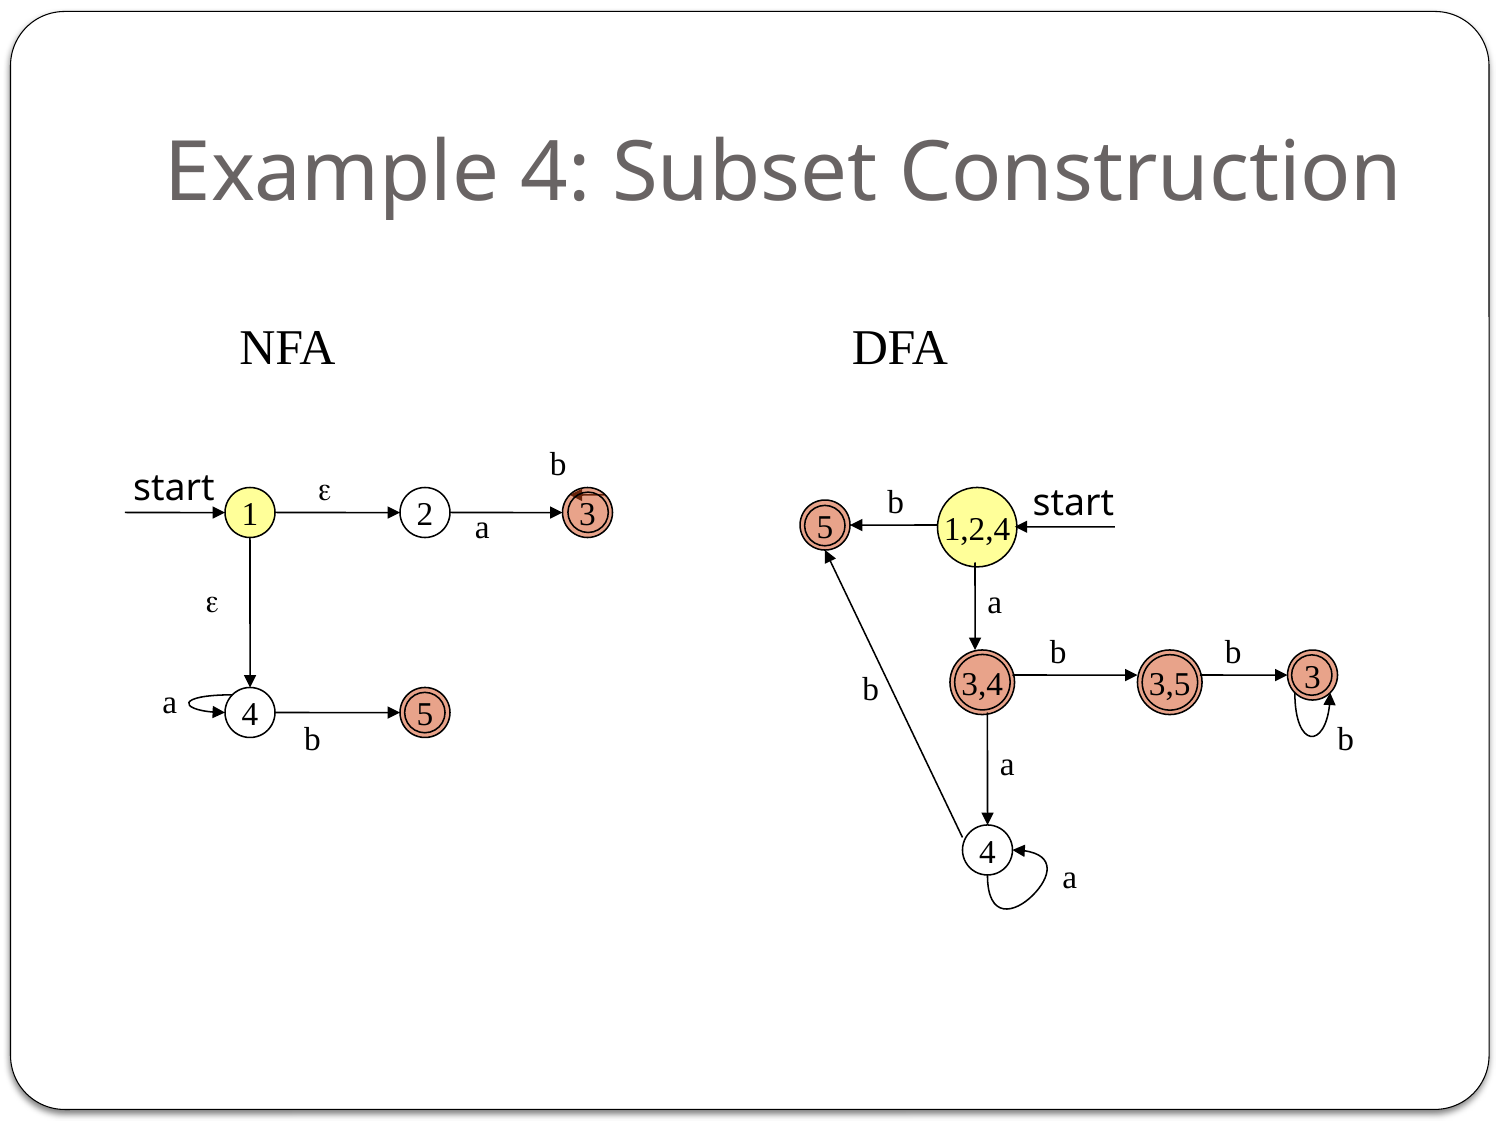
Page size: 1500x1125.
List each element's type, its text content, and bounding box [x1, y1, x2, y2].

text_box b [535, 435, 582, 490]
text_box b [847, 660, 894, 715]
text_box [987, 849, 1013, 876]
text_box a [1047, 847, 1093, 903]
text_box 2 [400, 487, 450, 538]
text_box [981, 790, 994, 826]
text_box 3 [562, 488, 613, 538]
text_box [804, 505, 846, 546]
text_box [348, 506, 400, 519]
text_box b [289, 710, 336, 765]
text_box e [302, 459, 348, 514]
text_box a [460, 497, 505, 553]
title Example 4: Subset Construction [150, 45, 1425, 233]
text_box [243, 537, 257, 688]
text_box DFA [837, 306, 963, 382]
text_box [824, 549, 878, 660]
text_box e [190, 571, 235, 627]
text_box a [985, 735, 1030, 790]
text_box [1257, 668, 1288, 682]
text_box 1,2,4 [937, 487, 1017, 567]
text_box 3 [1287, 650, 1338, 700]
text_box b [872, 472, 920, 528]
text_box 5 [800, 500, 850, 550]
text_box a [147, 672, 193, 728]
text_box 4 [225, 687, 275, 738]
text_box [968, 628, 982, 650]
text_box [505, 506, 562, 519]
text_box 4 [962, 824, 1013, 875]
text_box start [1017, 470, 1129, 530]
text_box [219, 699, 238, 708]
text_box b [1322, 710, 1370, 765]
text_box [1082, 668, 1138, 682]
text_box start [118, 455, 230, 516]
text_box [1142, 654, 1198, 711]
text_box b [1210, 622, 1257, 678]
text_box 3,4 [949, 649, 1015, 715]
text_box [1291, 654, 1332, 695]
text_box b [1035, 622, 1082, 678]
text_box [336, 706, 400, 719]
text_box [567, 492, 609, 533]
text_box 5 [400, 687, 451, 738]
text_box [404, 692, 446, 733]
text_box [954, 654, 1011, 710]
text_box [849, 518, 872, 532]
text_box [284, 310, 316, 366]
text_box 3,5 [1137, 649, 1203, 715]
text_box a [972, 572, 1018, 628]
text_box NFA [224, 306, 351, 382]
text_box 1 [225, 487, 275, 538]
text_box [984, 883, 1016, 916]
